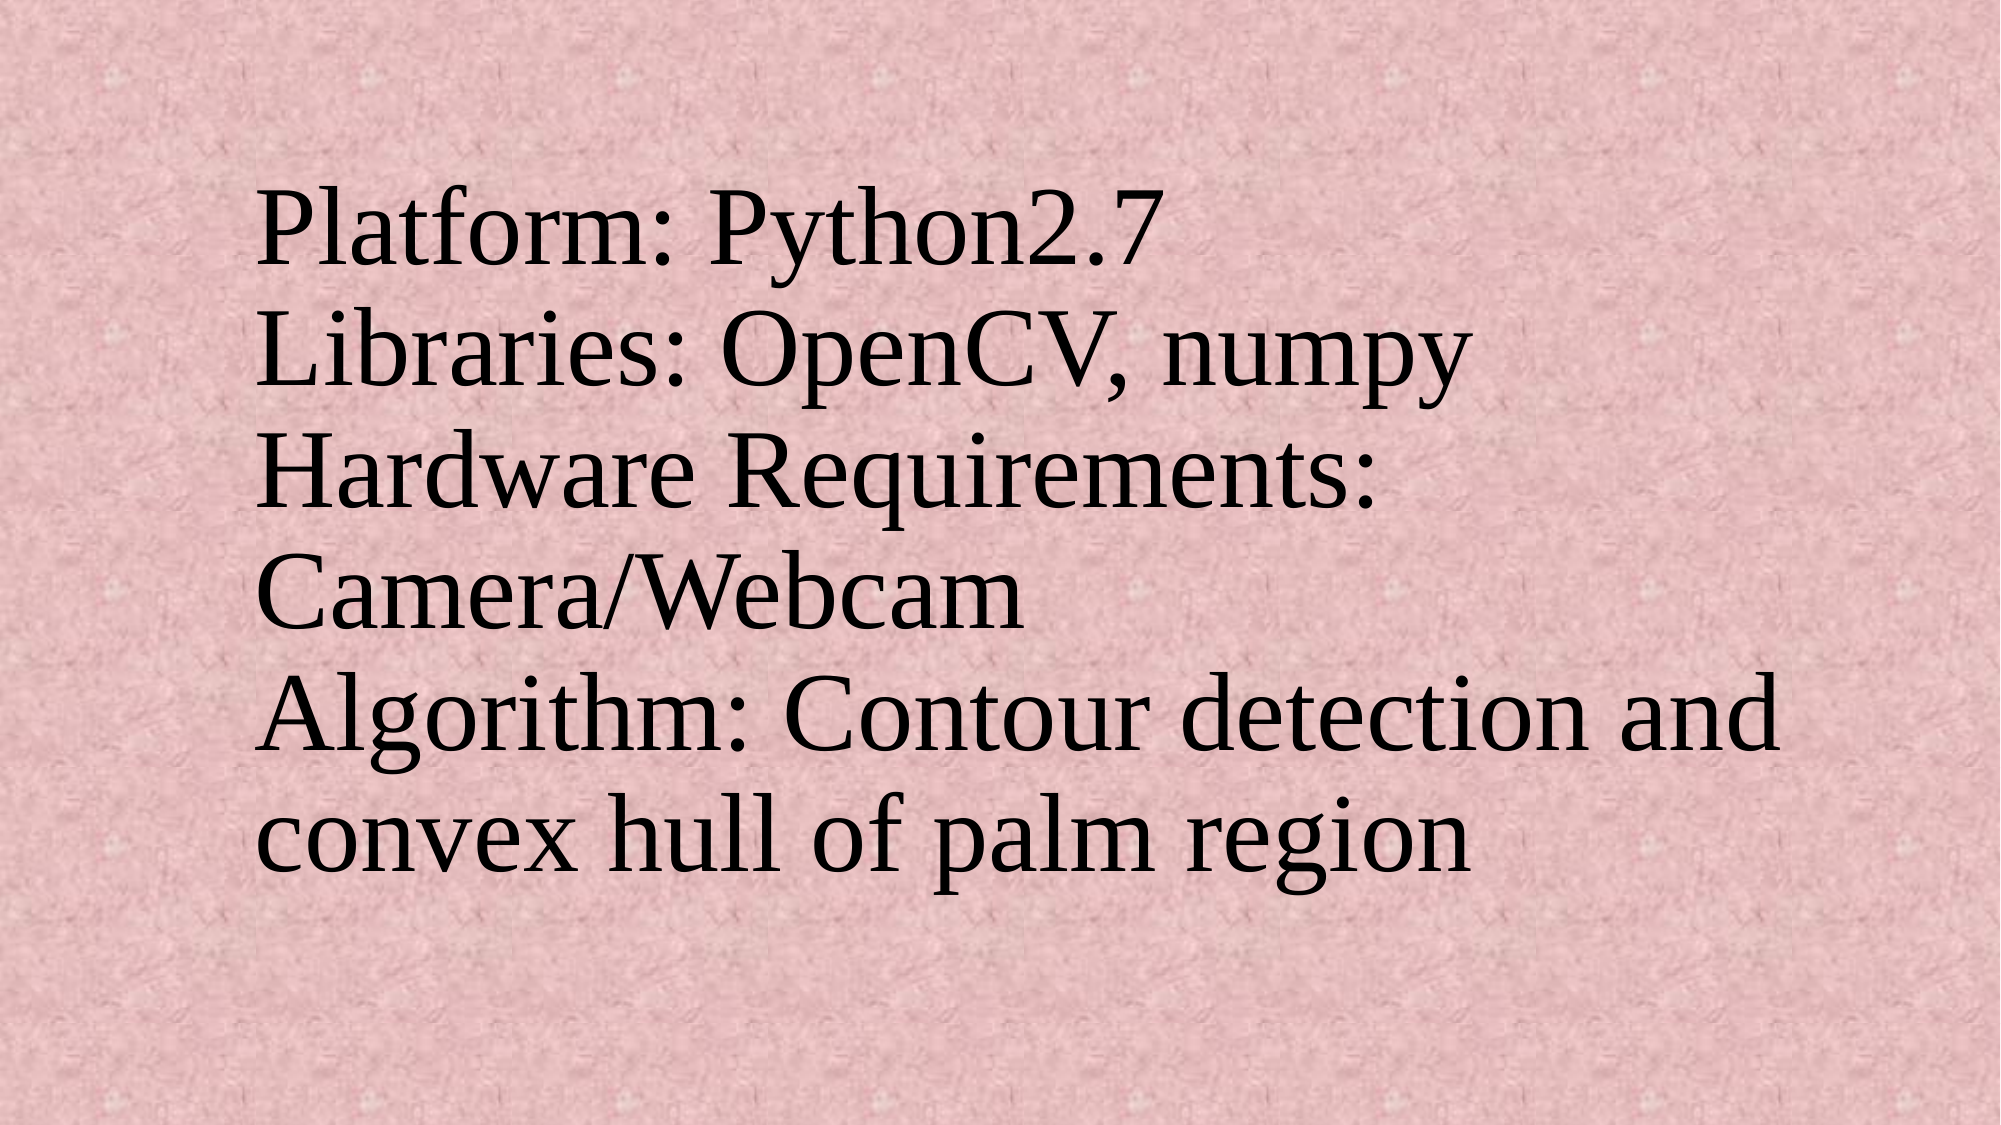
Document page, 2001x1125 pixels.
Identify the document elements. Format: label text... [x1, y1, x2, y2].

title Platform: Python2.7 Libraries: OpenCV, numpy Hardware Requirements: Camera/Webcam Algorithm: Contour detection and convex hull of palm region [239, 301, 1965, 519]
picture [0, 0, 2001, 1125]
